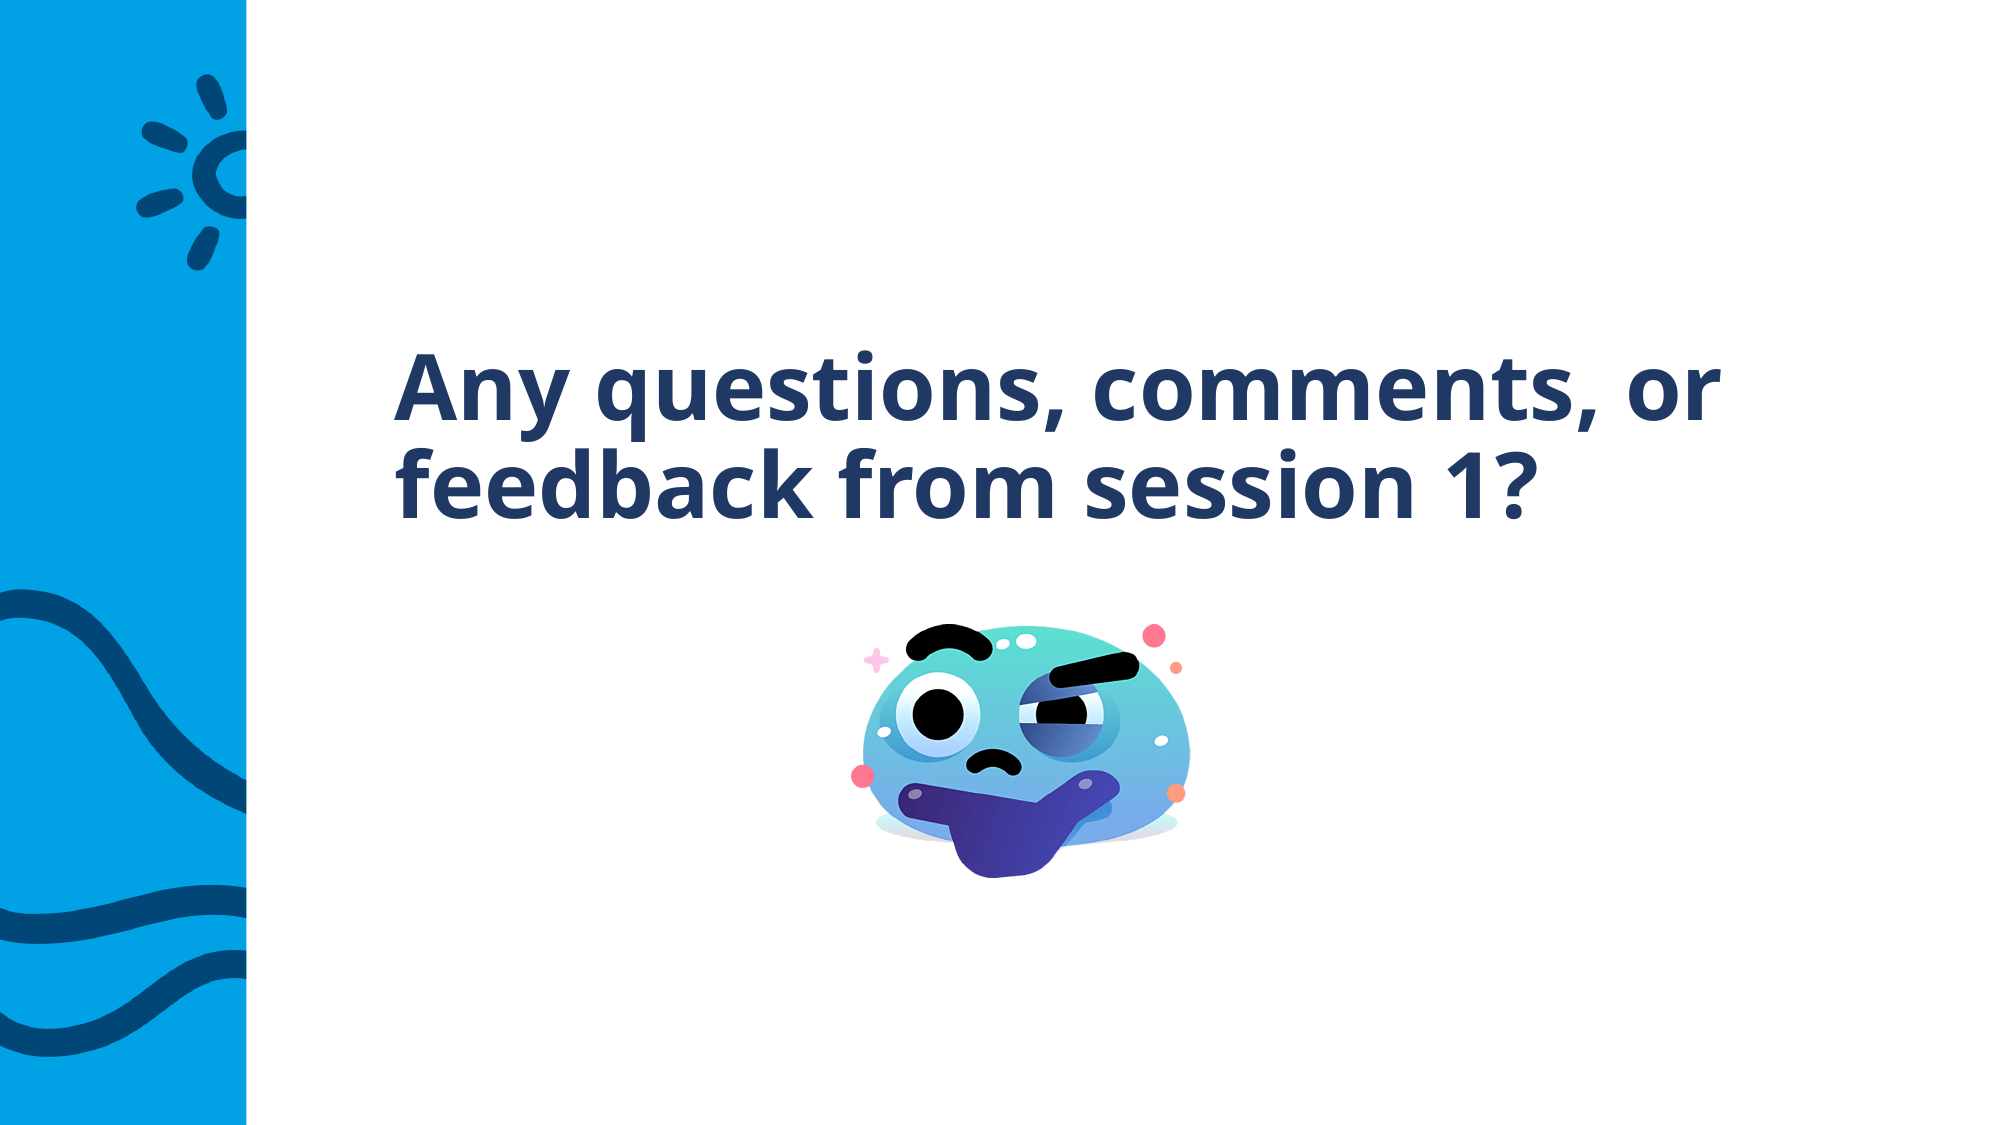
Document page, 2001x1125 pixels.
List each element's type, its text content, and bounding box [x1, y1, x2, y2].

text_box Any questions, comments, or feedback from session 1? [380, 333, 1788, 794]
picture [188, 227, 218, 269]
picture [137, 190, 182, 216]
picture [0, 0, 2001, 1125]
picture [198, 76, 226, 119]
picture [143, 123, 186, 152]
